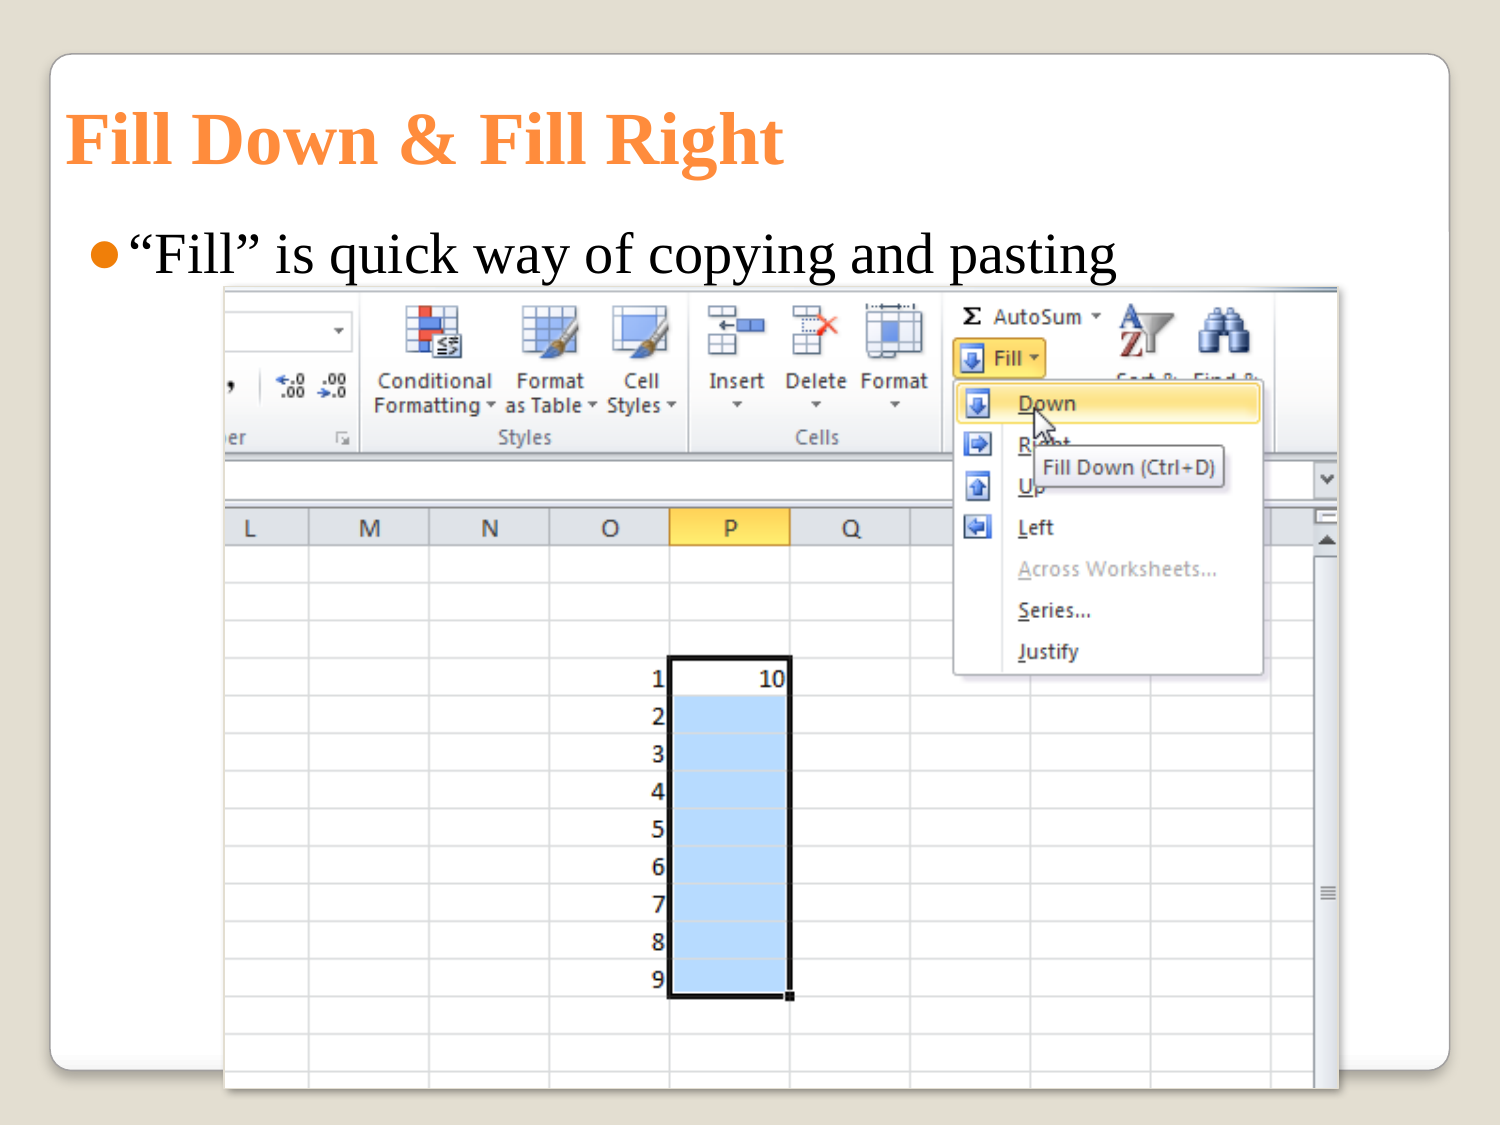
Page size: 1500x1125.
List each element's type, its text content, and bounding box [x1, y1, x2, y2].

title Fill Down & Fill Right [50, 79, 1400, 188]
list “Fill” is quick way of copying and pasting [50, 200, 1400, 1005]
picture [224, 287, 1338, 1088]
